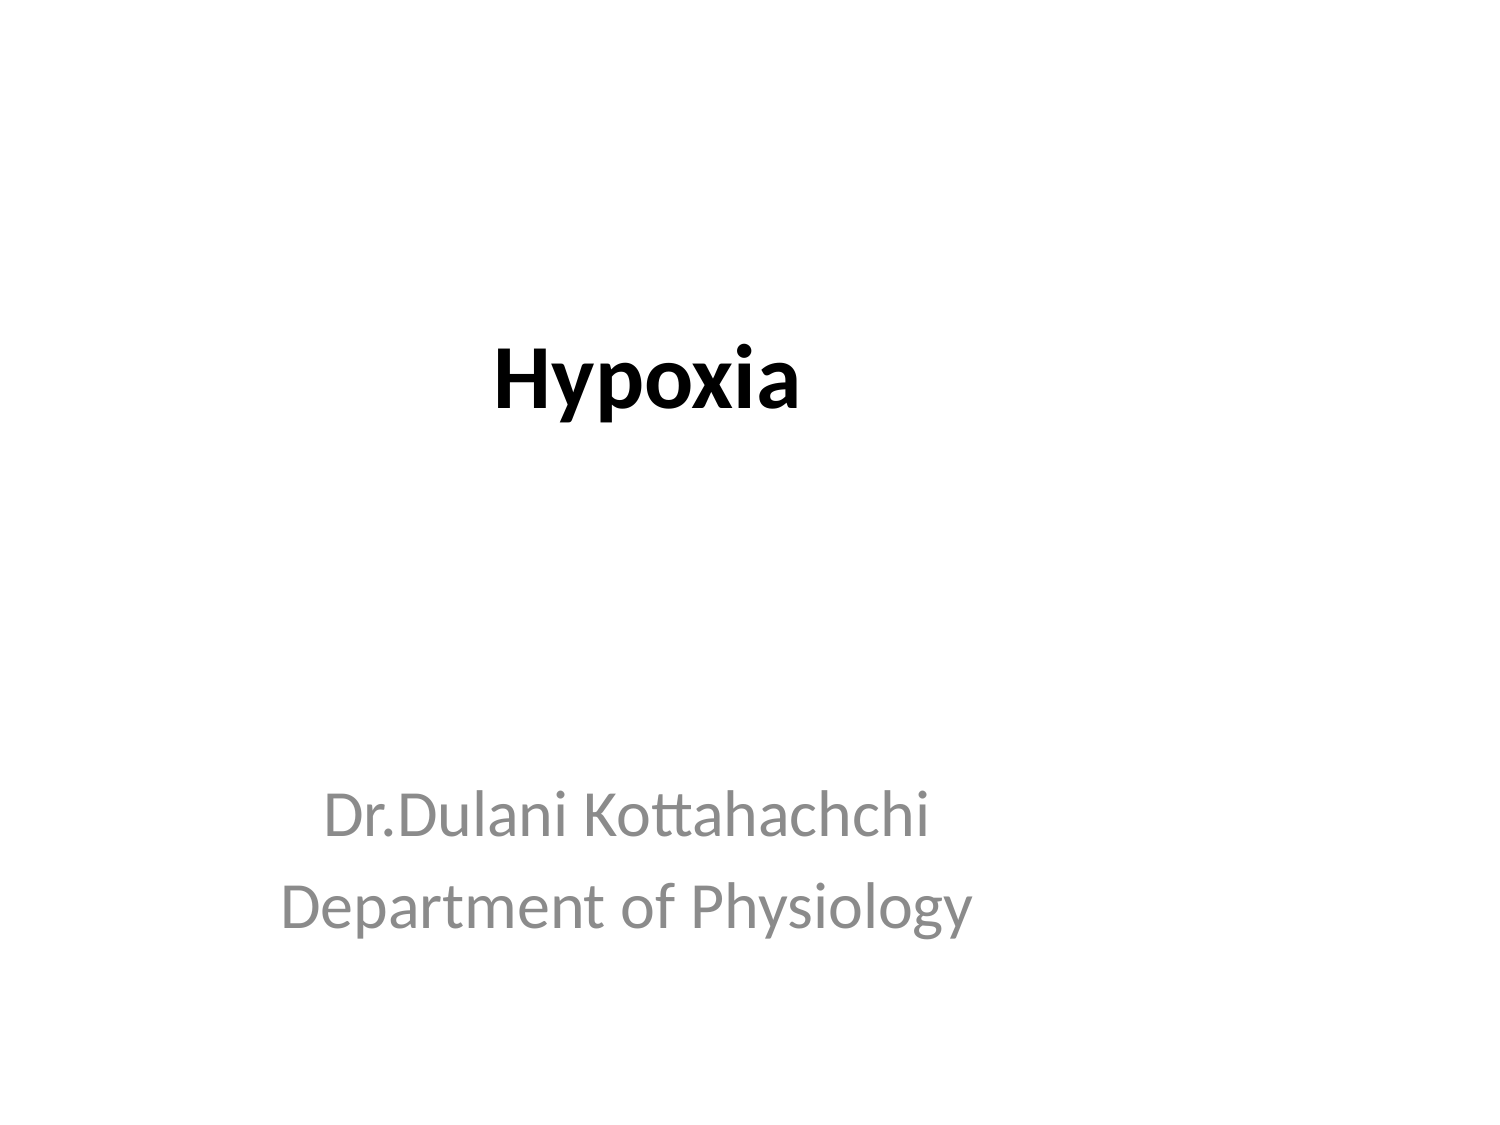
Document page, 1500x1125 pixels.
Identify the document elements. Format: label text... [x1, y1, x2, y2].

subtitle Dr.Dulani Kottahachchi Department of Physiology [142, 762, 1113, 950]
title Hypoxia [162, 162, 1134, 581]
